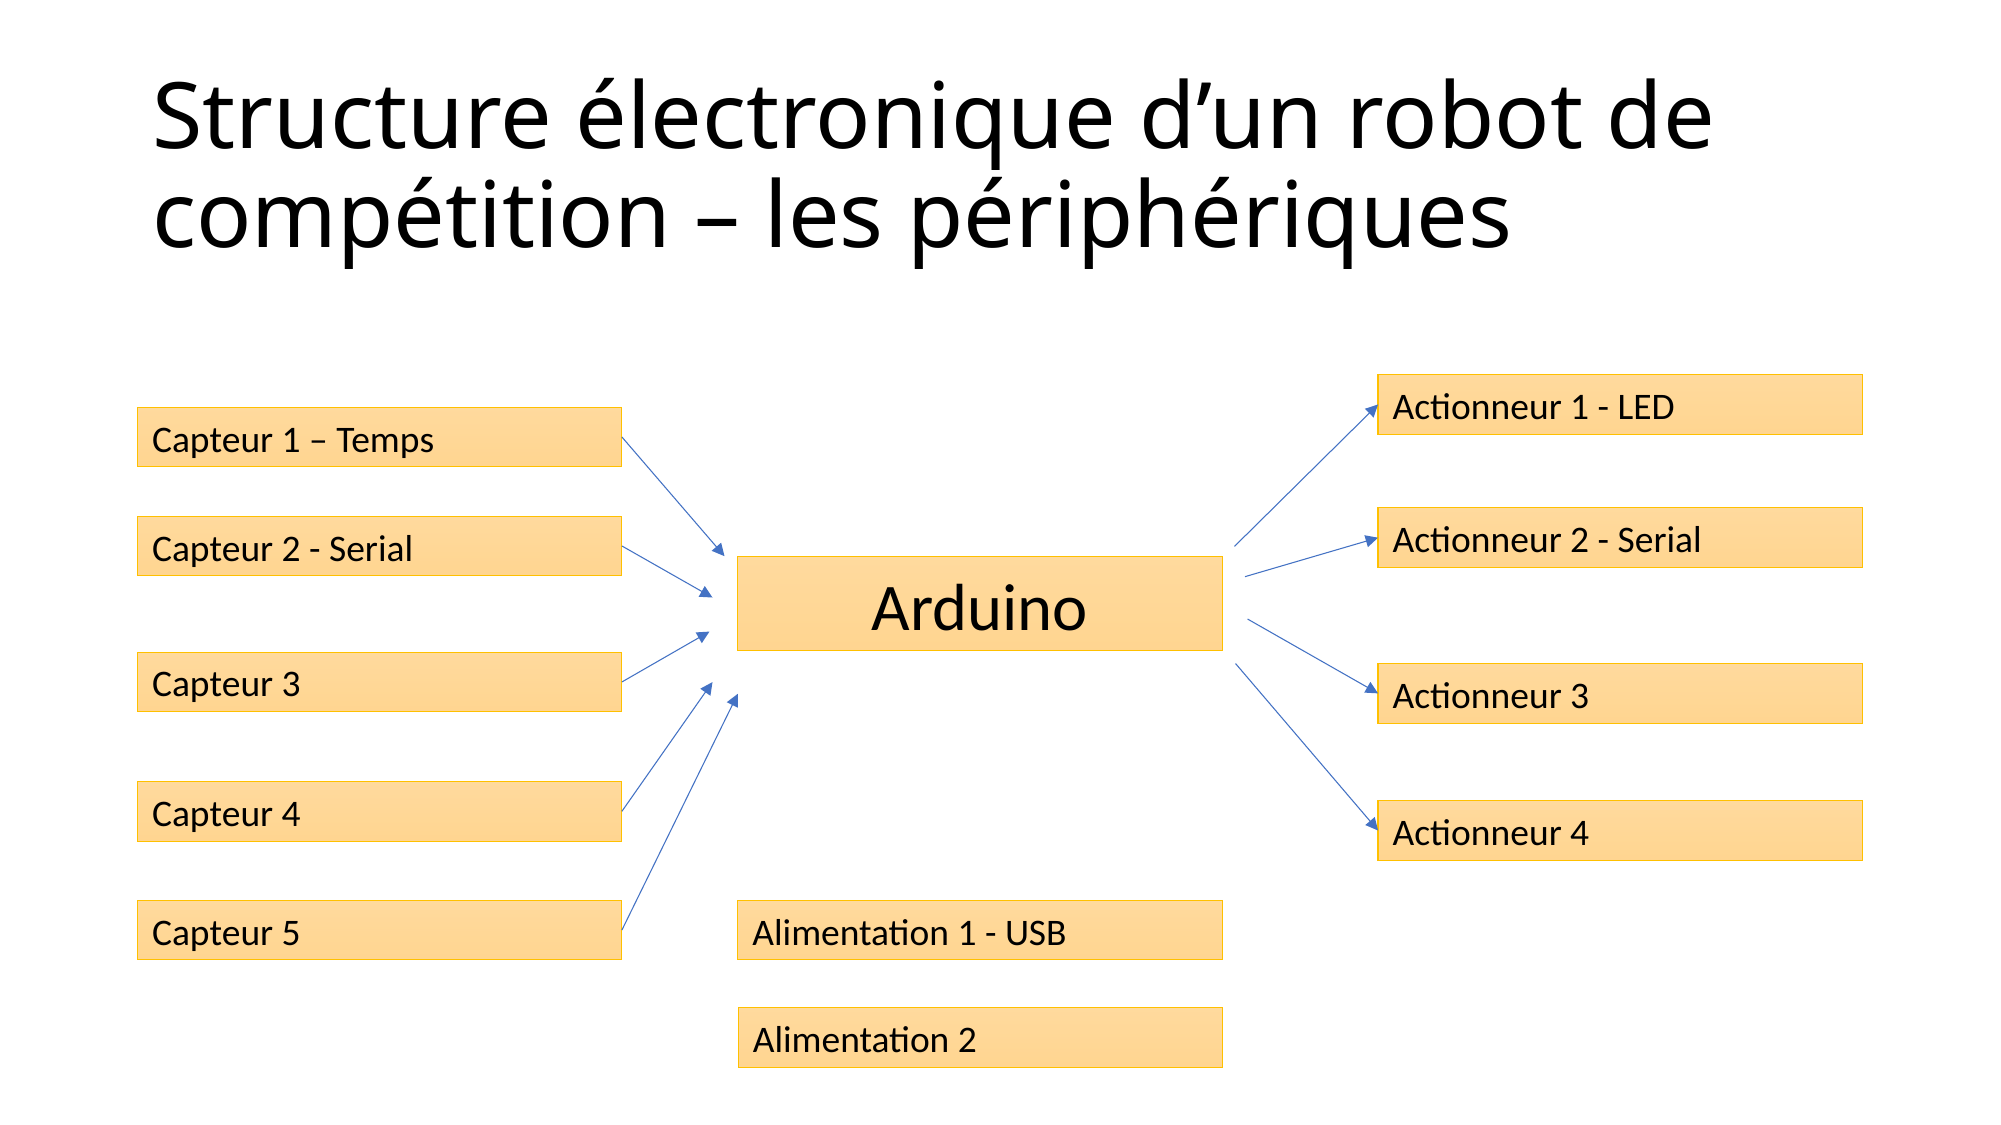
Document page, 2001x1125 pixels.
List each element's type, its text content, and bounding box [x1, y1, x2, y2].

text_box Actionneur 4 [1377, 800, 1863, 861]
text_box Actionneur 3 [1378, 663, 1863, 724]
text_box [621, 546, 713, 598]
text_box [621, 631, 710, 682]
text_box Capteur 5 [137, 900, 622, 960]
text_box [1235, 663, 1378, 831]
text_box Capteur 4 [137, 781, 621, 842]
text_box Actionneur 1 - LED [1377, 374, 1863, 435]
text_box Capteur 1 – Temps [137, 407, 622, 467]
text_box Alimentation 2 [738, 1007, 1223, 1068]
text_box Actionneur 2 - Serial [1379, 507, 1863, 568]
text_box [621, 682, 713, 693]
text_box Capteur 3 [137, 652, 621, 712]
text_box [1234, 404, 1379, 547]
title Structure électronique d’un robot de compétition – les périphériques [137, 59, 1863, 278]
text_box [1244, 538, 1379, 577]
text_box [621, 693, 738, 931]
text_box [621, 437, 725, 557]
text_box Capteur 2 - Serial [137, 516, 621, 576]
text_box Arduino [737, 556, 1223, 651]
text_box Alimentation 1 - USB [737, 900, 1223, 960]
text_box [1247, 618, 1379, 694]
